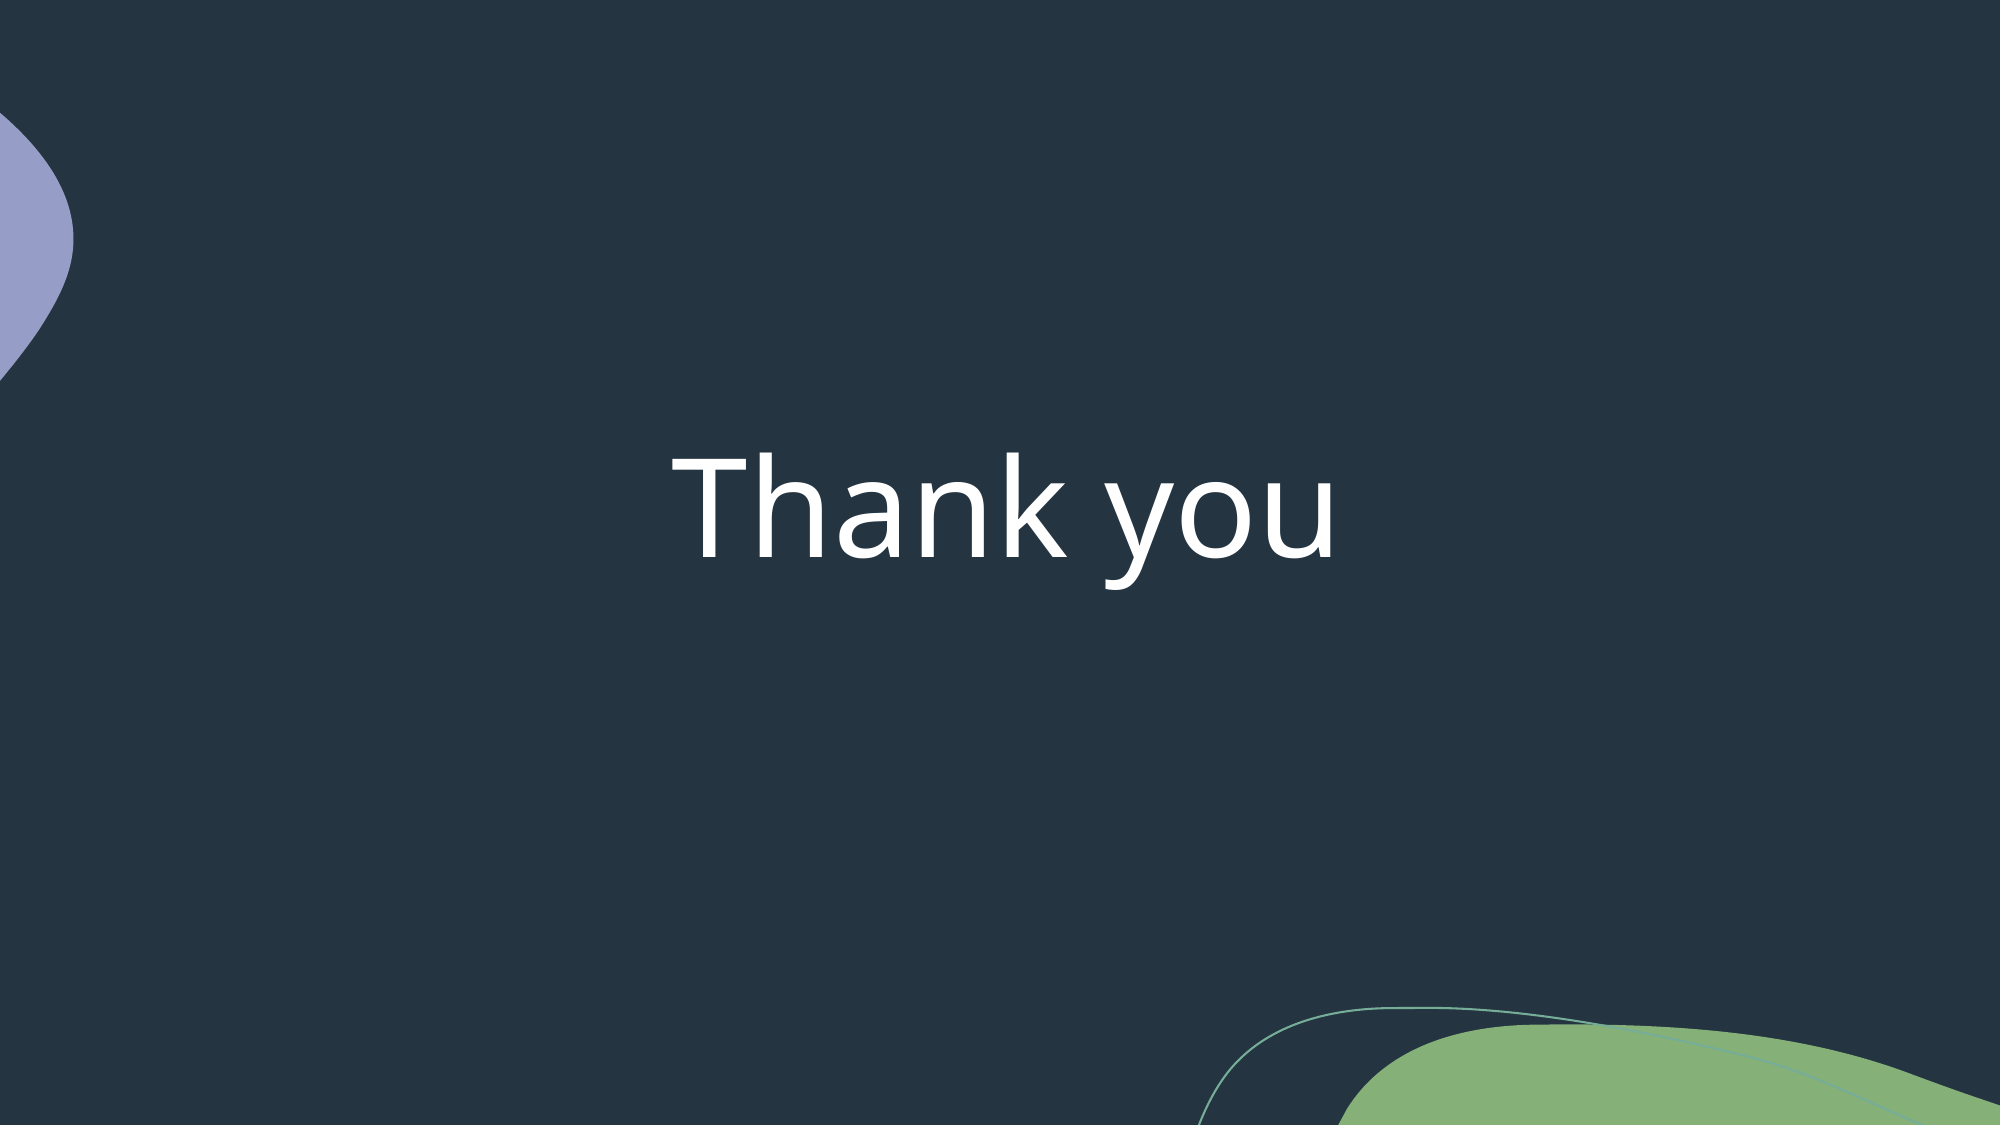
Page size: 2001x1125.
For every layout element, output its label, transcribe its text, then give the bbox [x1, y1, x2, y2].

title Thank you [132, 388, 1883, 639]
